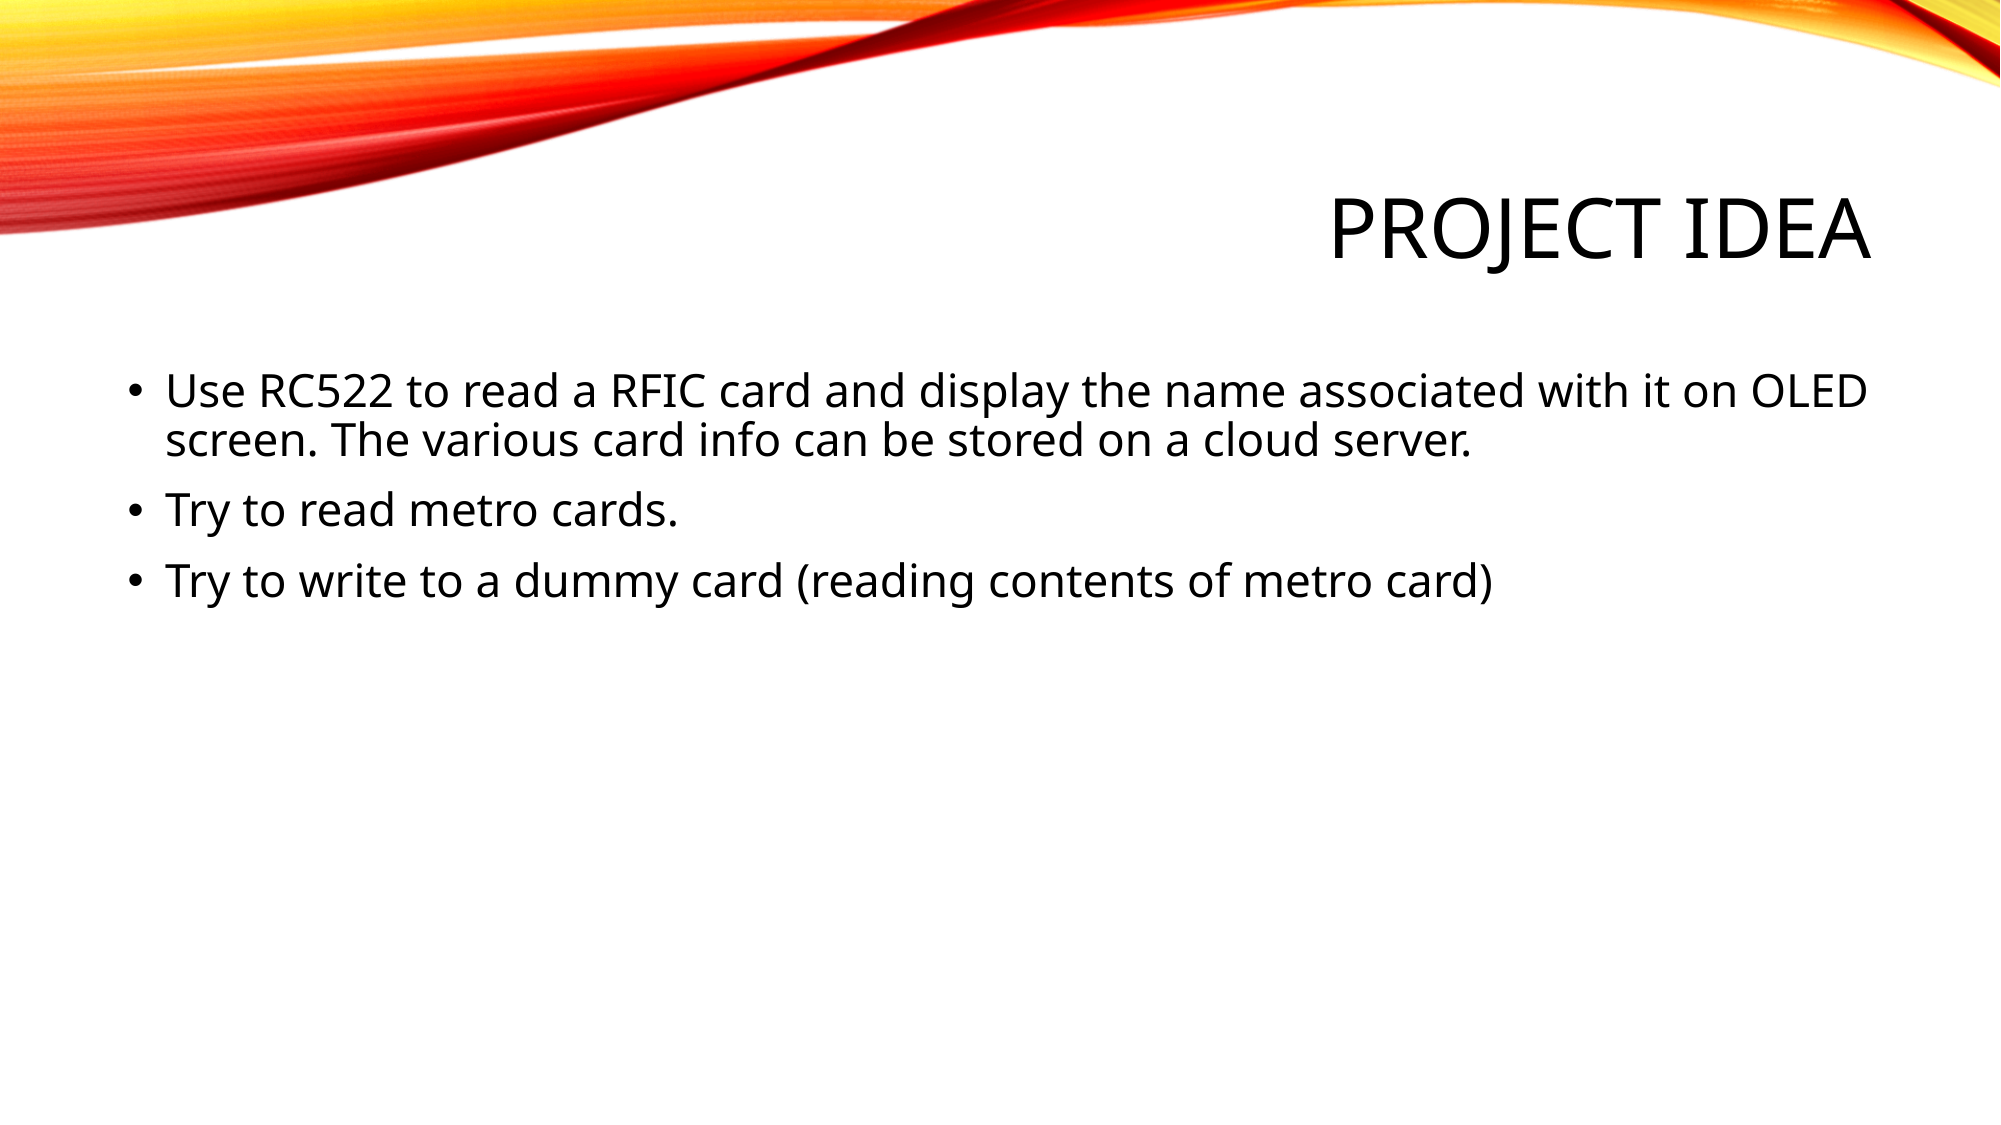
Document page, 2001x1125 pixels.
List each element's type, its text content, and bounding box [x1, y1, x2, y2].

picture [0, 0, 2000, 237]
list Use RC522 to read a RFIC card and display the name associated with it on OLED screen. The various card info can be stored on a cloud server. Try to read metro cards. Try to write to a dummy card (reading contents of metro card) [112, 360, 1888, 1021]
title Project idea [474, 125, 1888, 338]
